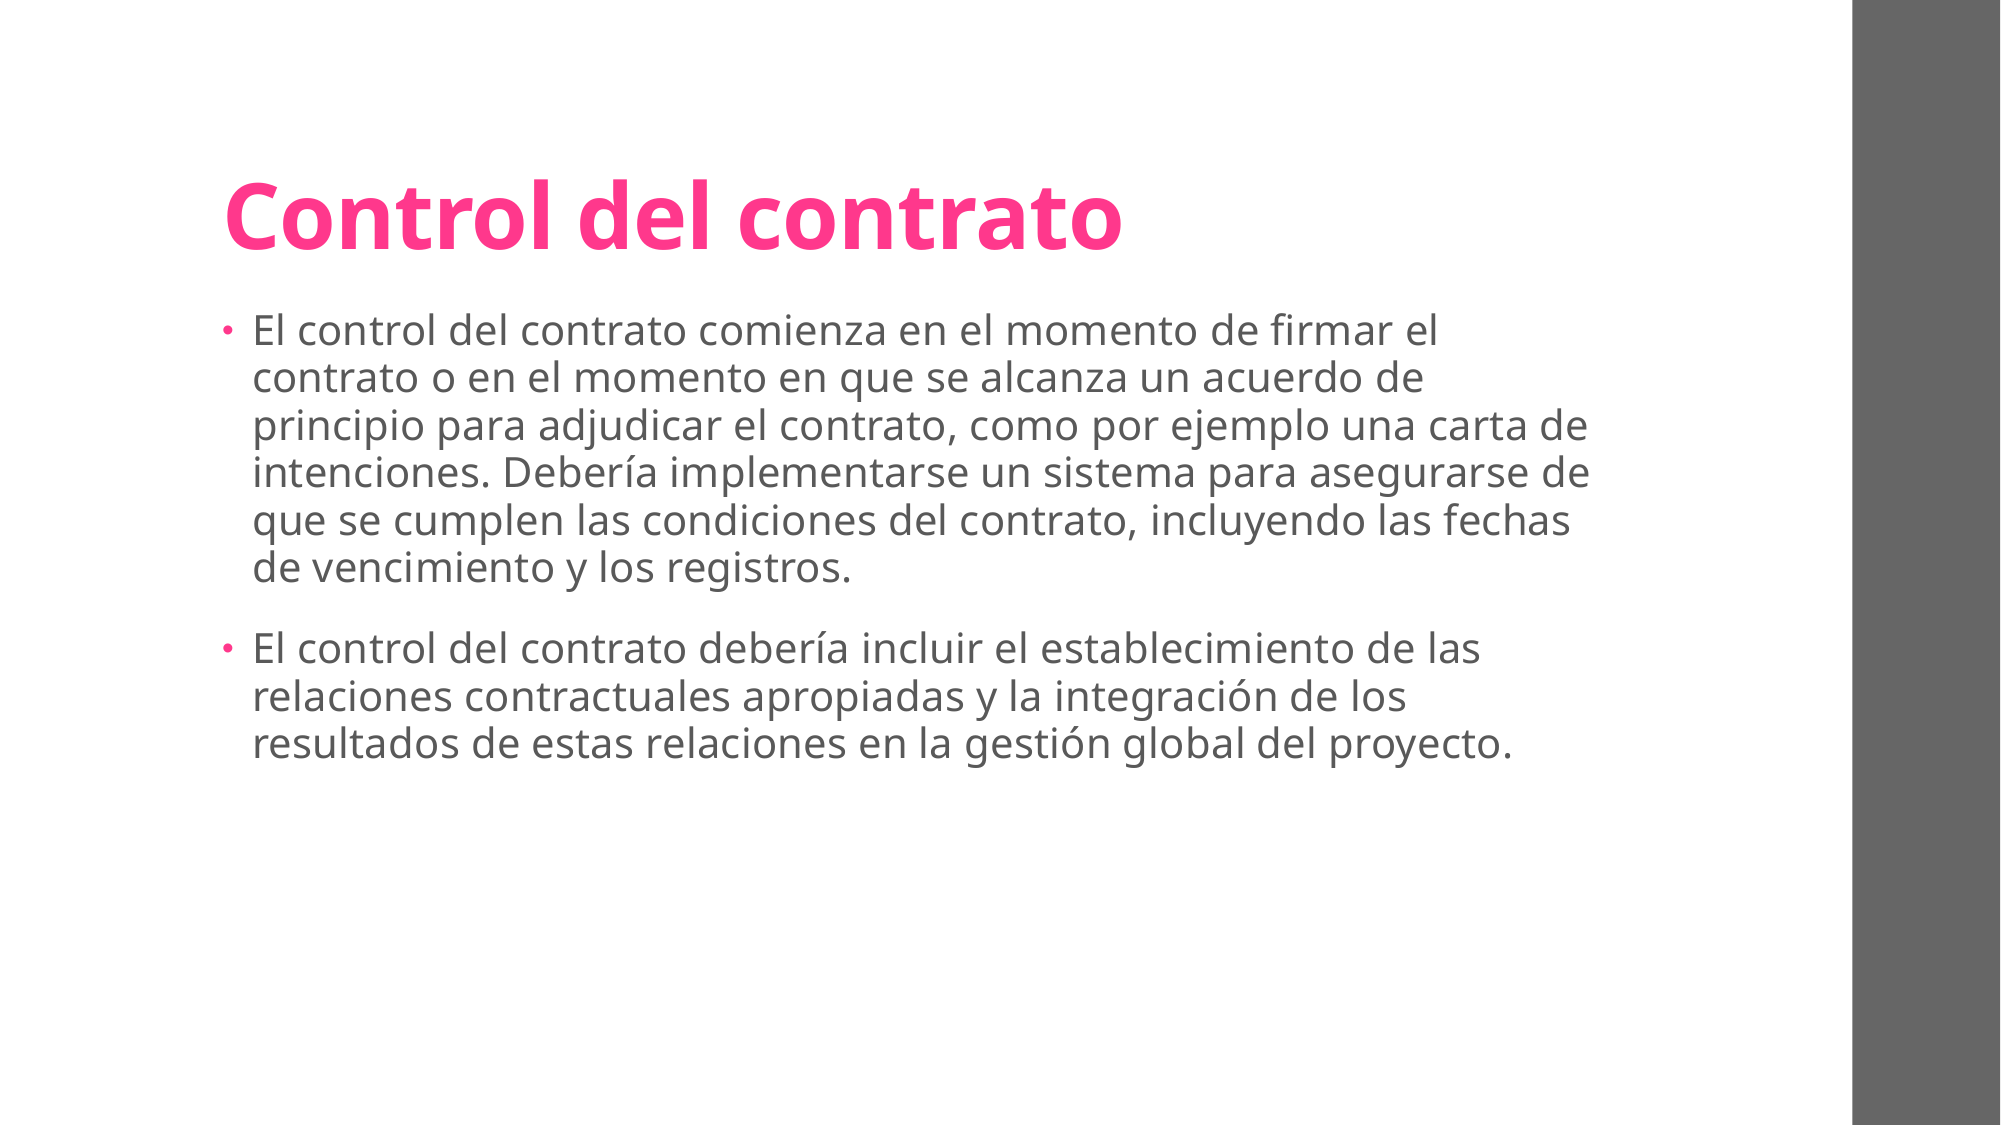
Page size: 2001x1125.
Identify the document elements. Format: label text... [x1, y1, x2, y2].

list El control del contrato comienza en el momento de firmar el contrato o en el momento en que se alcanza un acuerdo de principio para adjudicar el contrato, como por ejemplo una carta de intenciones. Debería implementarse un sistema para asegurarse de que se cumplen las condiciones del contrato, incluyendo las fechas de vencimiento y los registros. El control del contrato debería incluir el establecimiento de las relaciones contractuales apropiadas y la integración de los resultados de estas relaciones en la gestión global del proyecto. [206, 299, 1617, 1014]
title Control del contrato [206, 43, 1797, 278]
